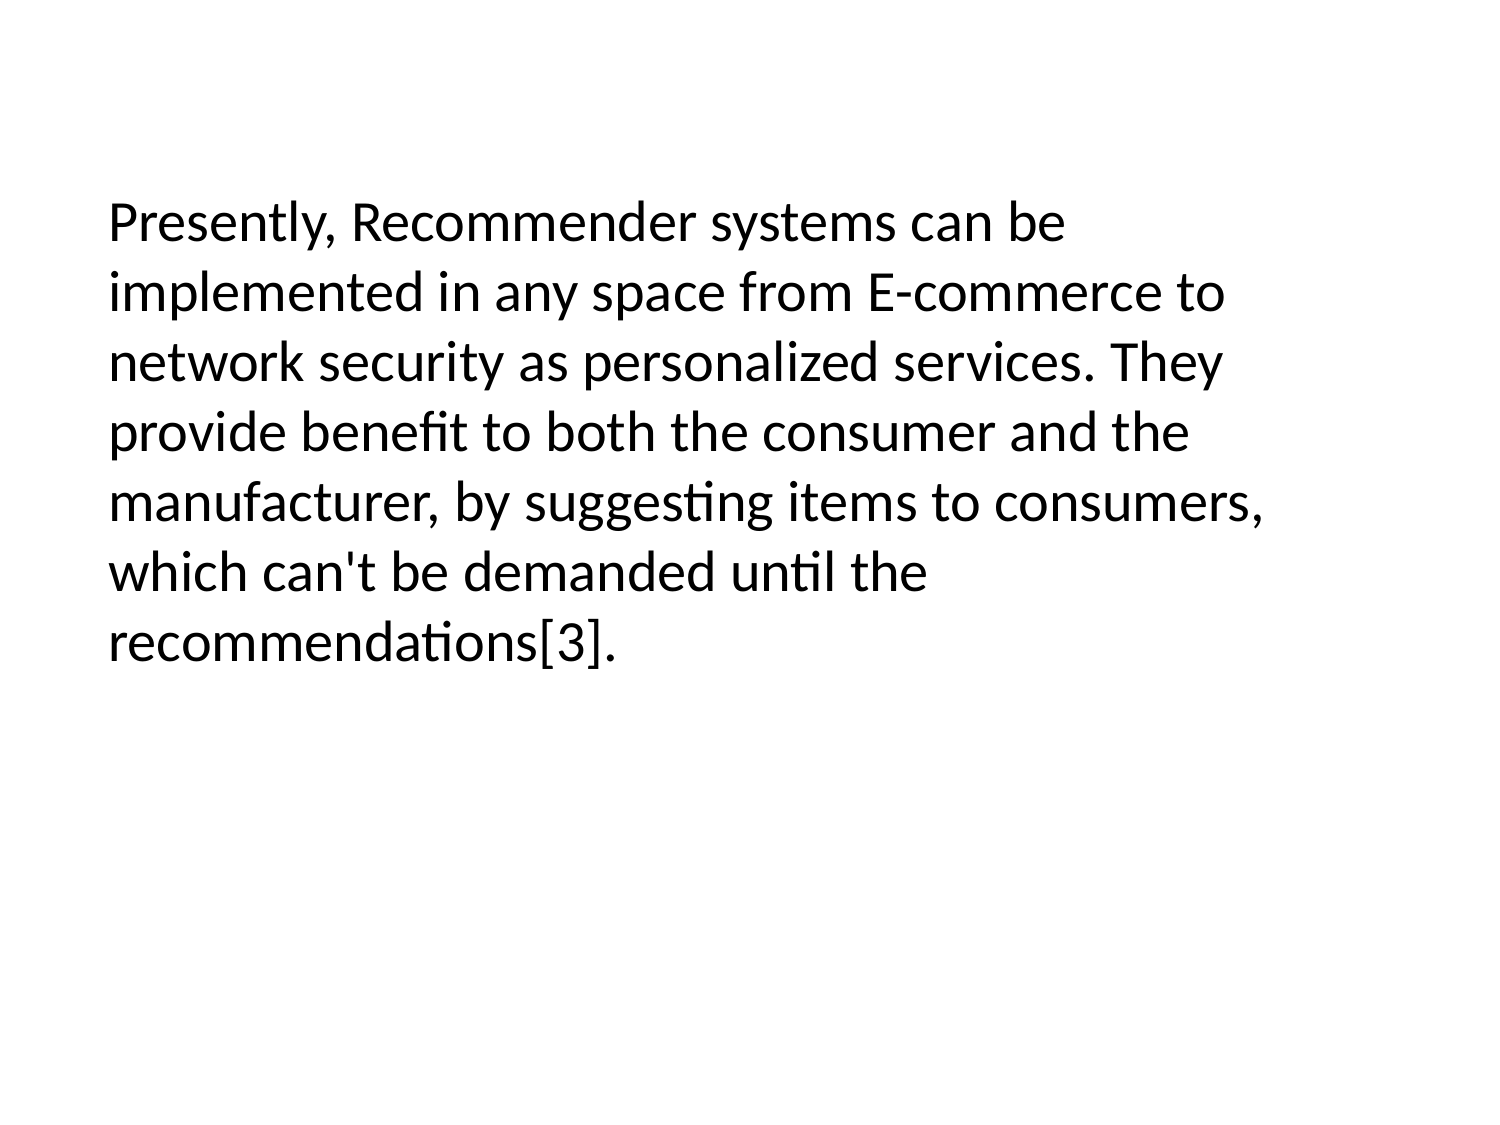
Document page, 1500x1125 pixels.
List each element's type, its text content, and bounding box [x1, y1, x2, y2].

text_box Presently, Recommender systems can be implemented in any space from E-commerce to network security as personalized services. They provide benefit to both the consumer and the manufacturer, by suggesting items to consumers, which can't be demanded until the recommendations[3]. [93, 175, 1371, 681]
